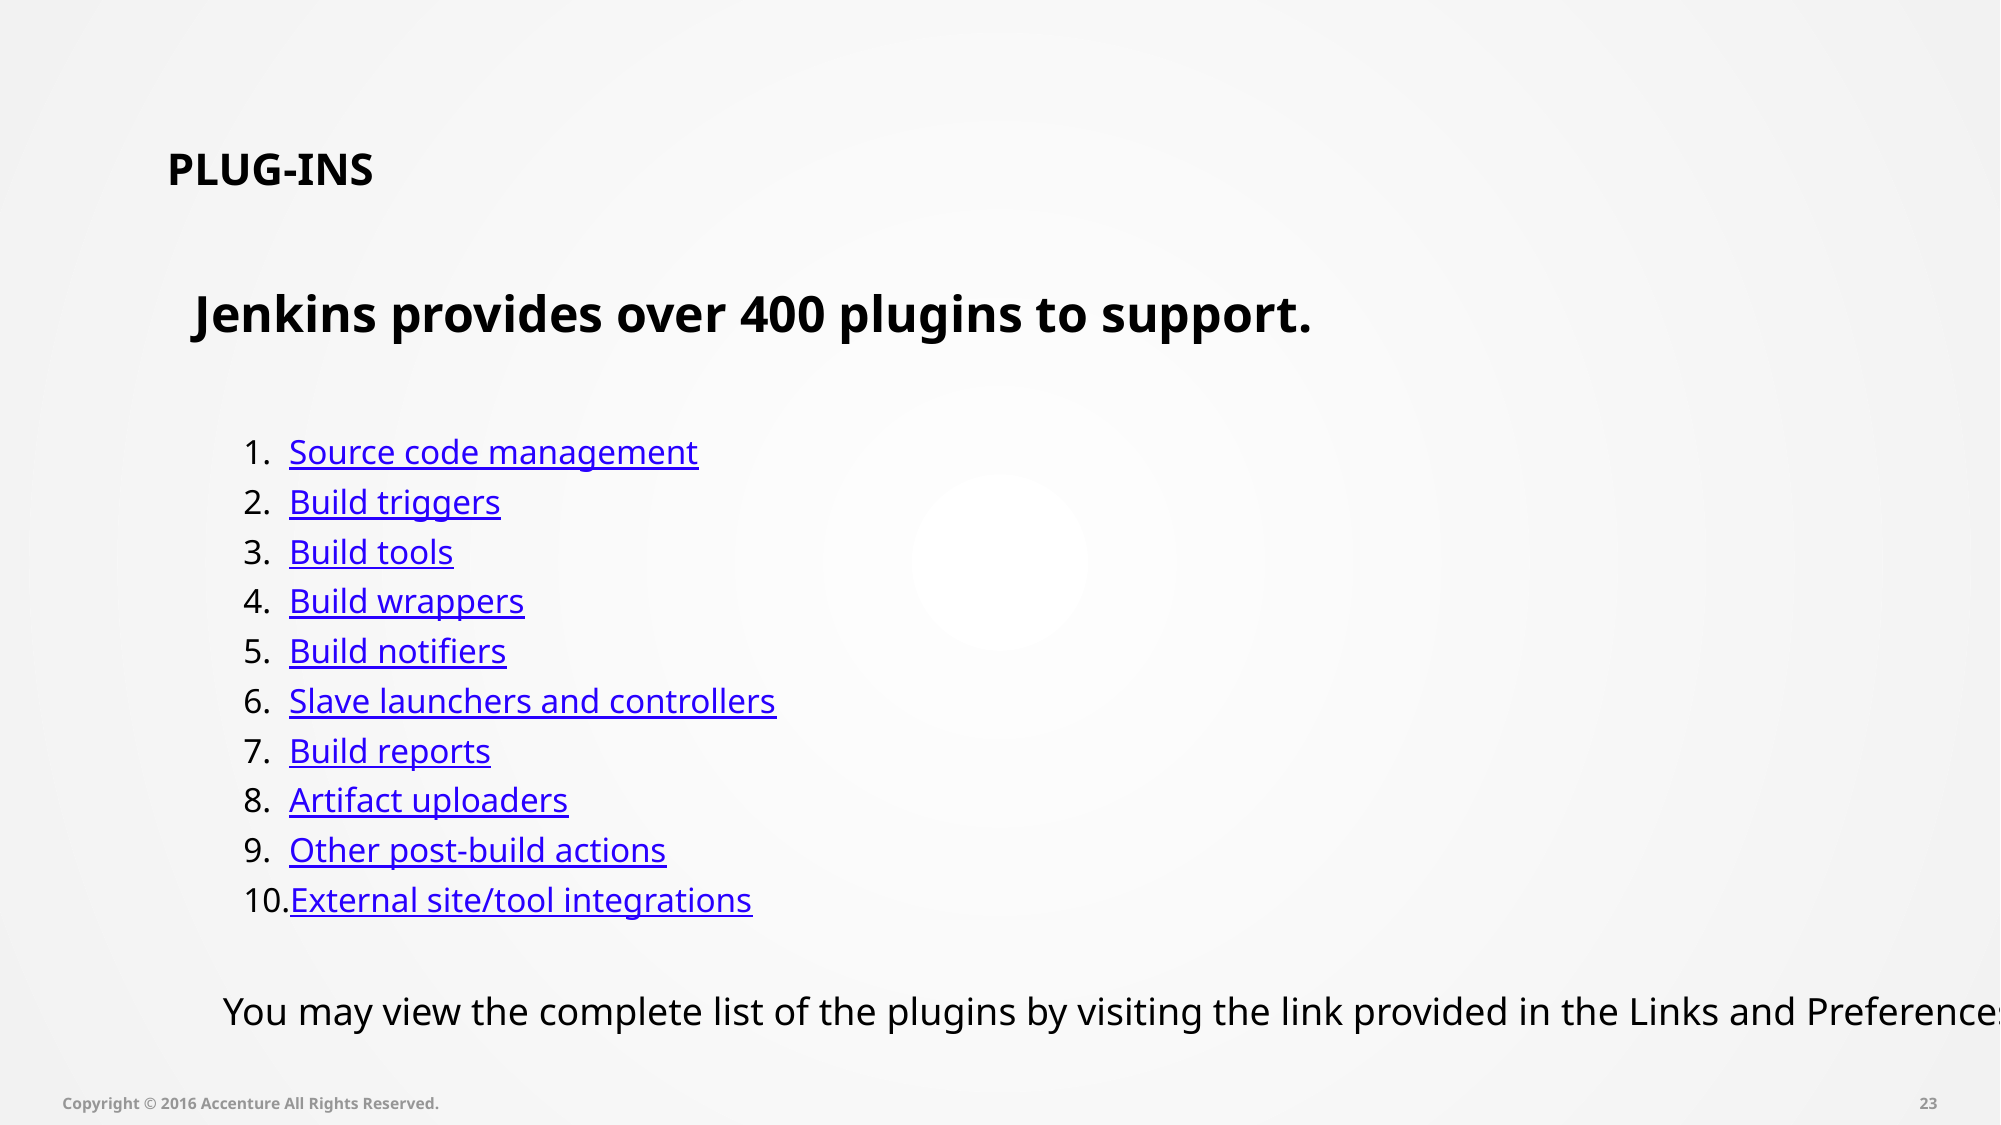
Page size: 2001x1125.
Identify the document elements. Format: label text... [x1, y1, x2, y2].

slide_number 22 [1887, 1078, 1938, 1113]
footer Copyright © 2016 Accenture All Rights Reserved. [62, 1078, 1000, 1113]
title Plug-ins [166, 21, 2000, 194]
list Jenkins provides over 400 plugins to support. Source code management Build triggers Build tools Build wrappers Build notifiers Slave launchers and controllers Build reports Artifact uploaders Other post-build actions External site/tool integrations You may view the complete list of the plugins by visiting the link provided in the Links and Preferences. [166, 261, 2000, 1045]
